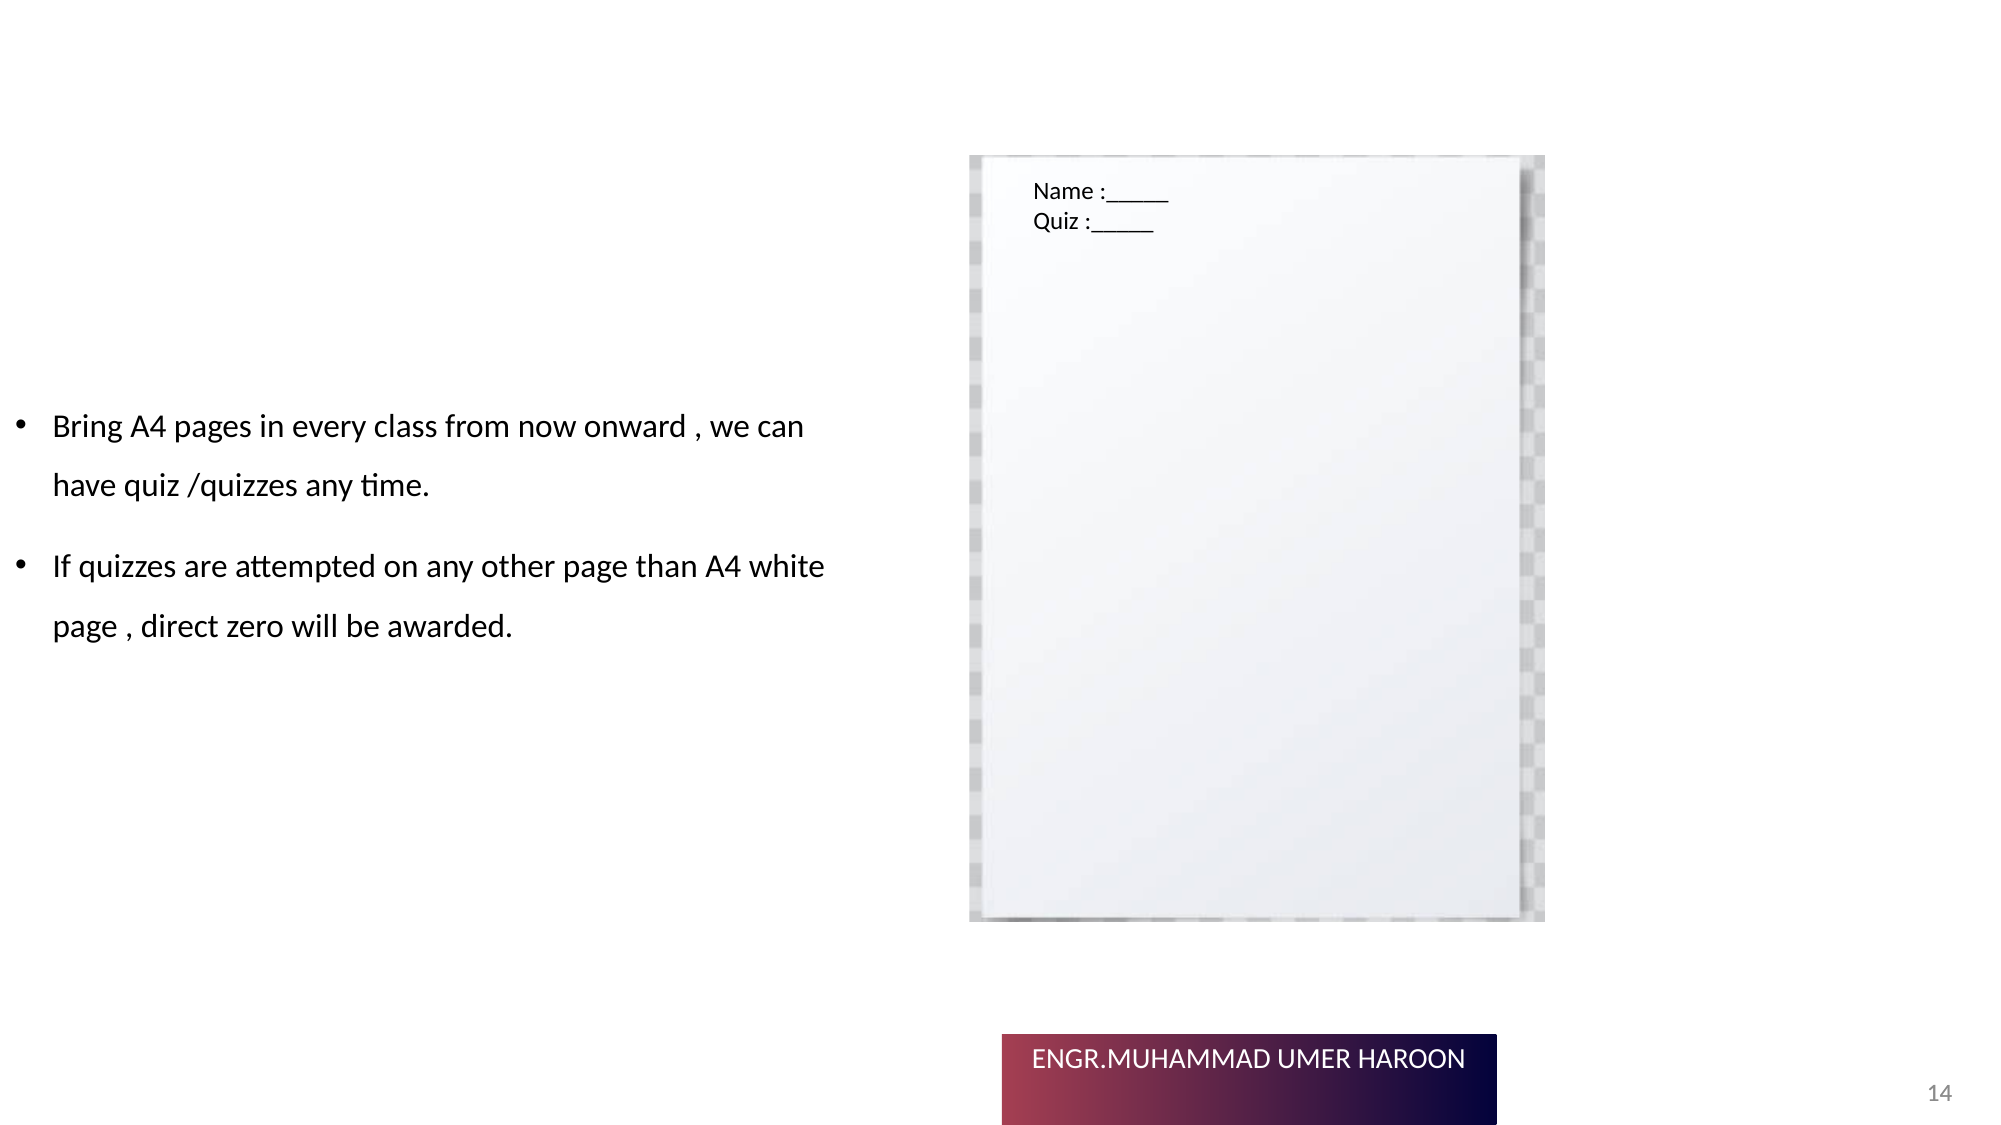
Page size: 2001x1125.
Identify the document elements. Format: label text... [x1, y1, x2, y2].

list Bring A4 pages in every class from now onward , we can have quiz /quizzes any time. If quizzes are attempted on any other page than A4 white page , direct zero will be awarded. [0, 376, 877, 701]
picture [969, 155, 1545, 922]
slide_number 14 [1894, 1061, 1968, 1121]
